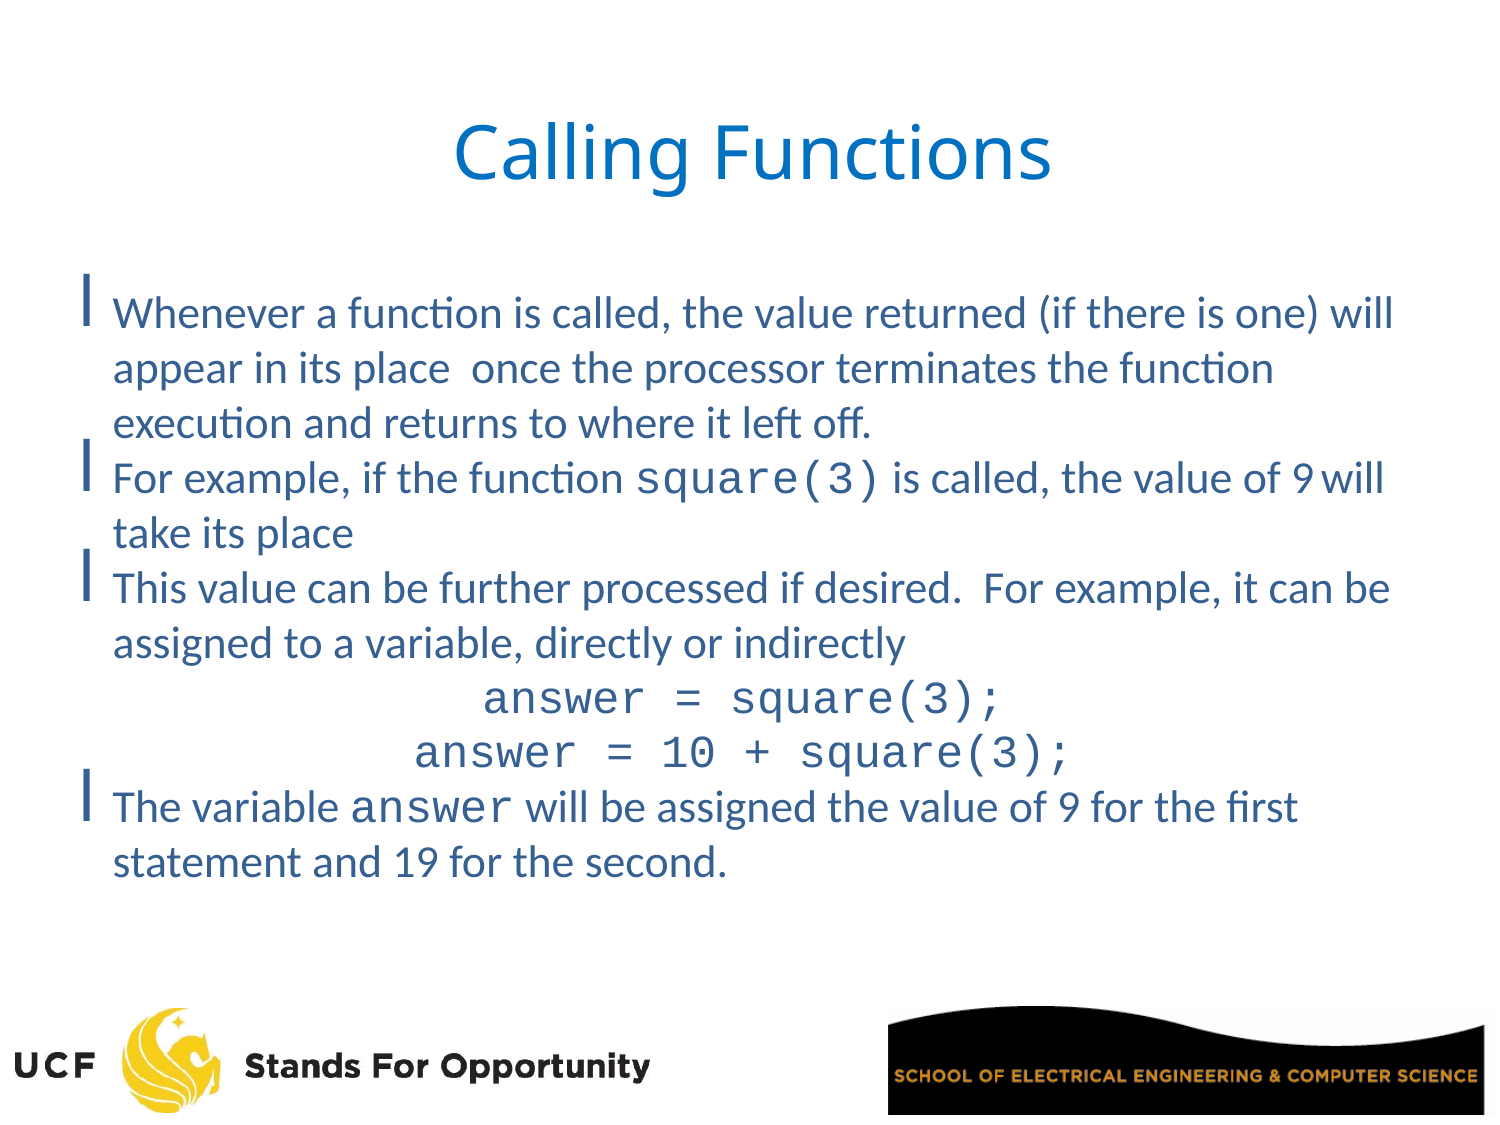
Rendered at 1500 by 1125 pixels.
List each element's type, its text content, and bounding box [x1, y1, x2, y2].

text_box Whenever a function is called, the value returned (if there is one) will appear in its place once the processor terminates the function execution and returns to where it left off. For example, if the function square(3) is called, the value of 9 will take its place This value can be further processed if desired. For example, it can be assigned to a variable, directly or indirectly answer = square(3); answer = 10 + square(3); The variable answer will be assigned the value of 9 for the first statement and 19 for the second. [62, 274, 1425, 1038]
picture [887, 1006, 1497, 1115]
picture [15, 1008, 650, 1113]
text_box Calling Functions [79, 52, 1427, 248]
